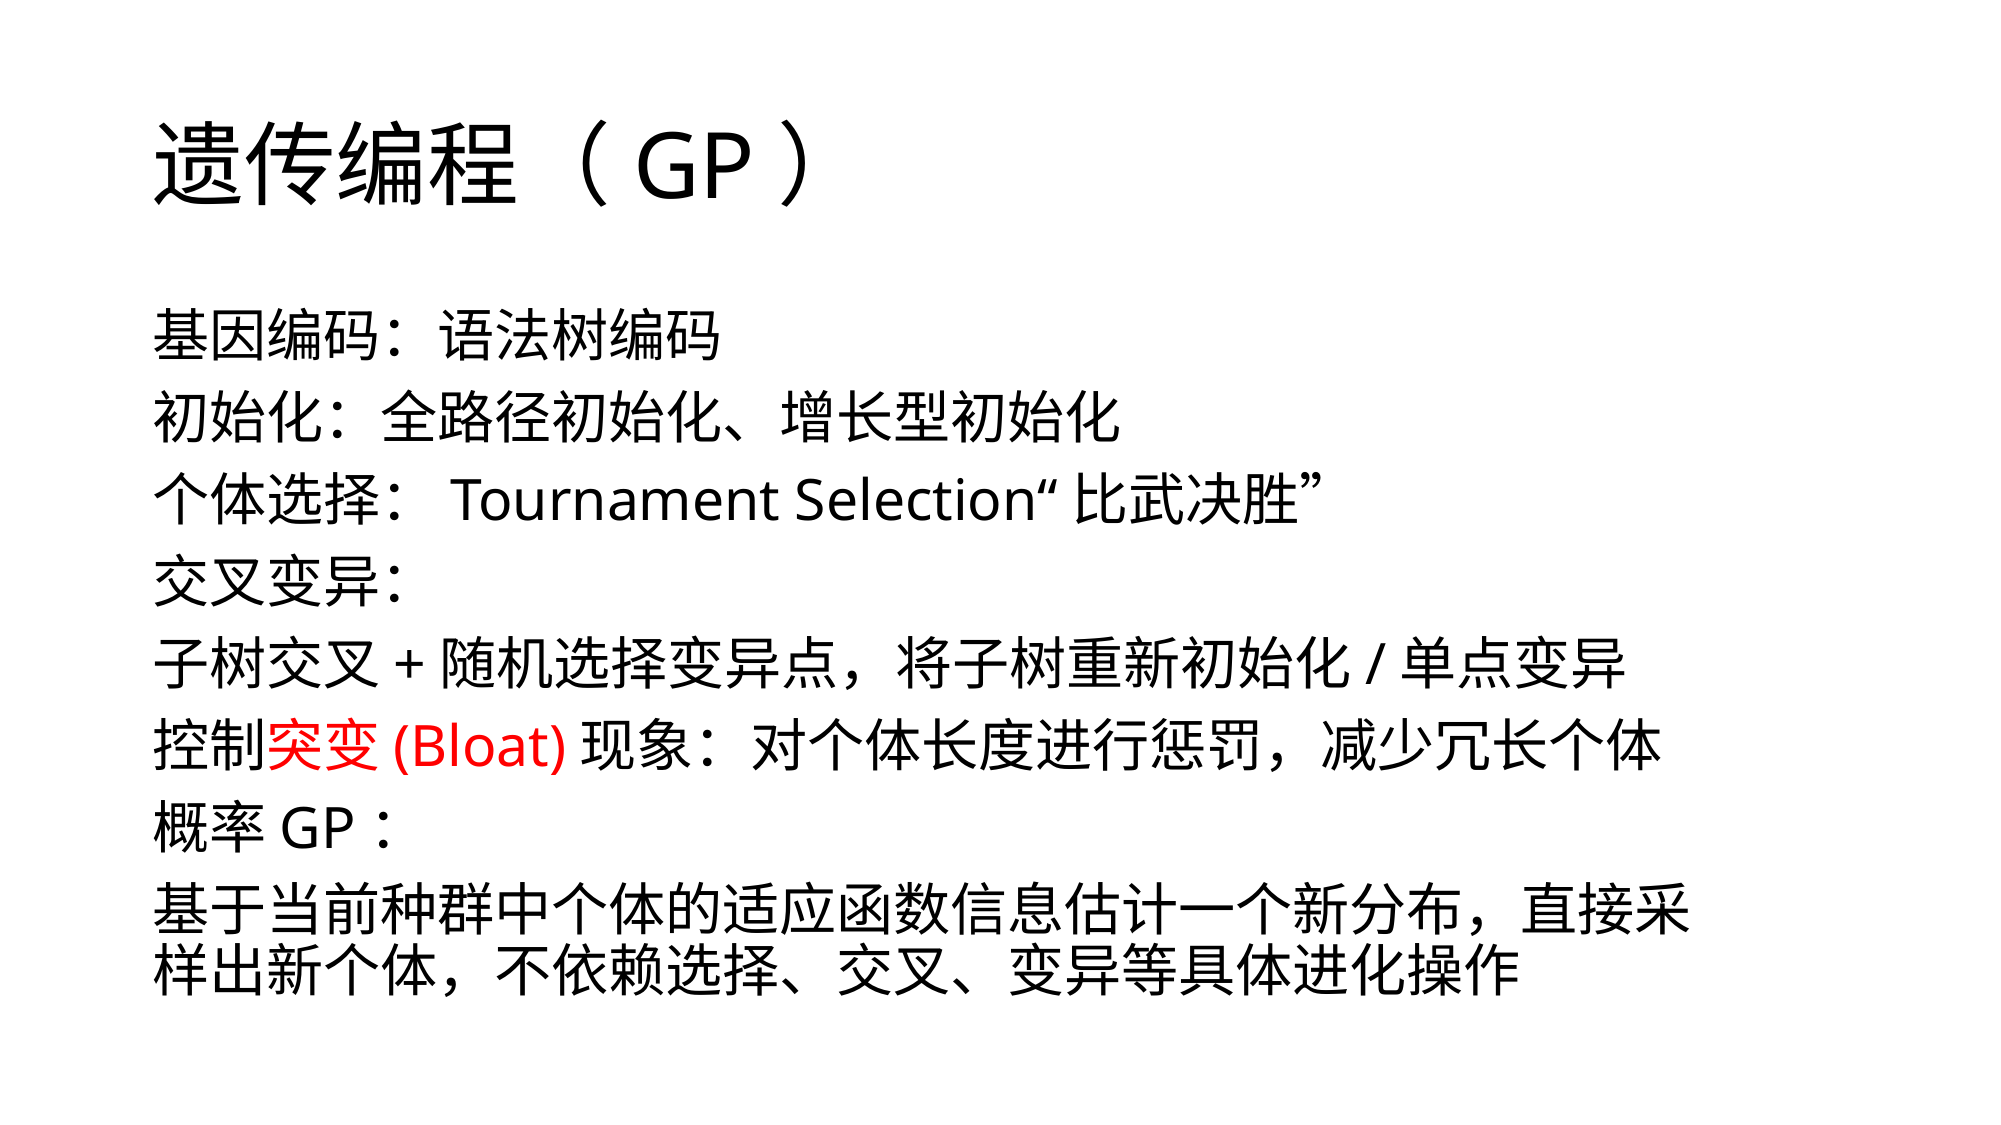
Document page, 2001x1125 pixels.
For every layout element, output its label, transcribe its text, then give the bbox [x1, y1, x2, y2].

list 基因编码：语法树编码 初始化：全路径初始化、增长型初始化 个体选择：Tournament Selection“比武决胜” 交叉变异： 子树交叉+随机选择变异点，将子树重新初始化/单点变异 控制突变(Bloat)现象：对个体长度进行惩罚，减少冗长个体 概率GP： 基于当前种群中个体的适应函数信息估计一个新分布，直接采样出新个体，不依赖选择、交叉、变异等具体进化操作 [137, 299, 1734, 1014]
title 遗传编程（GP） [137, 59, 1863, 278]
